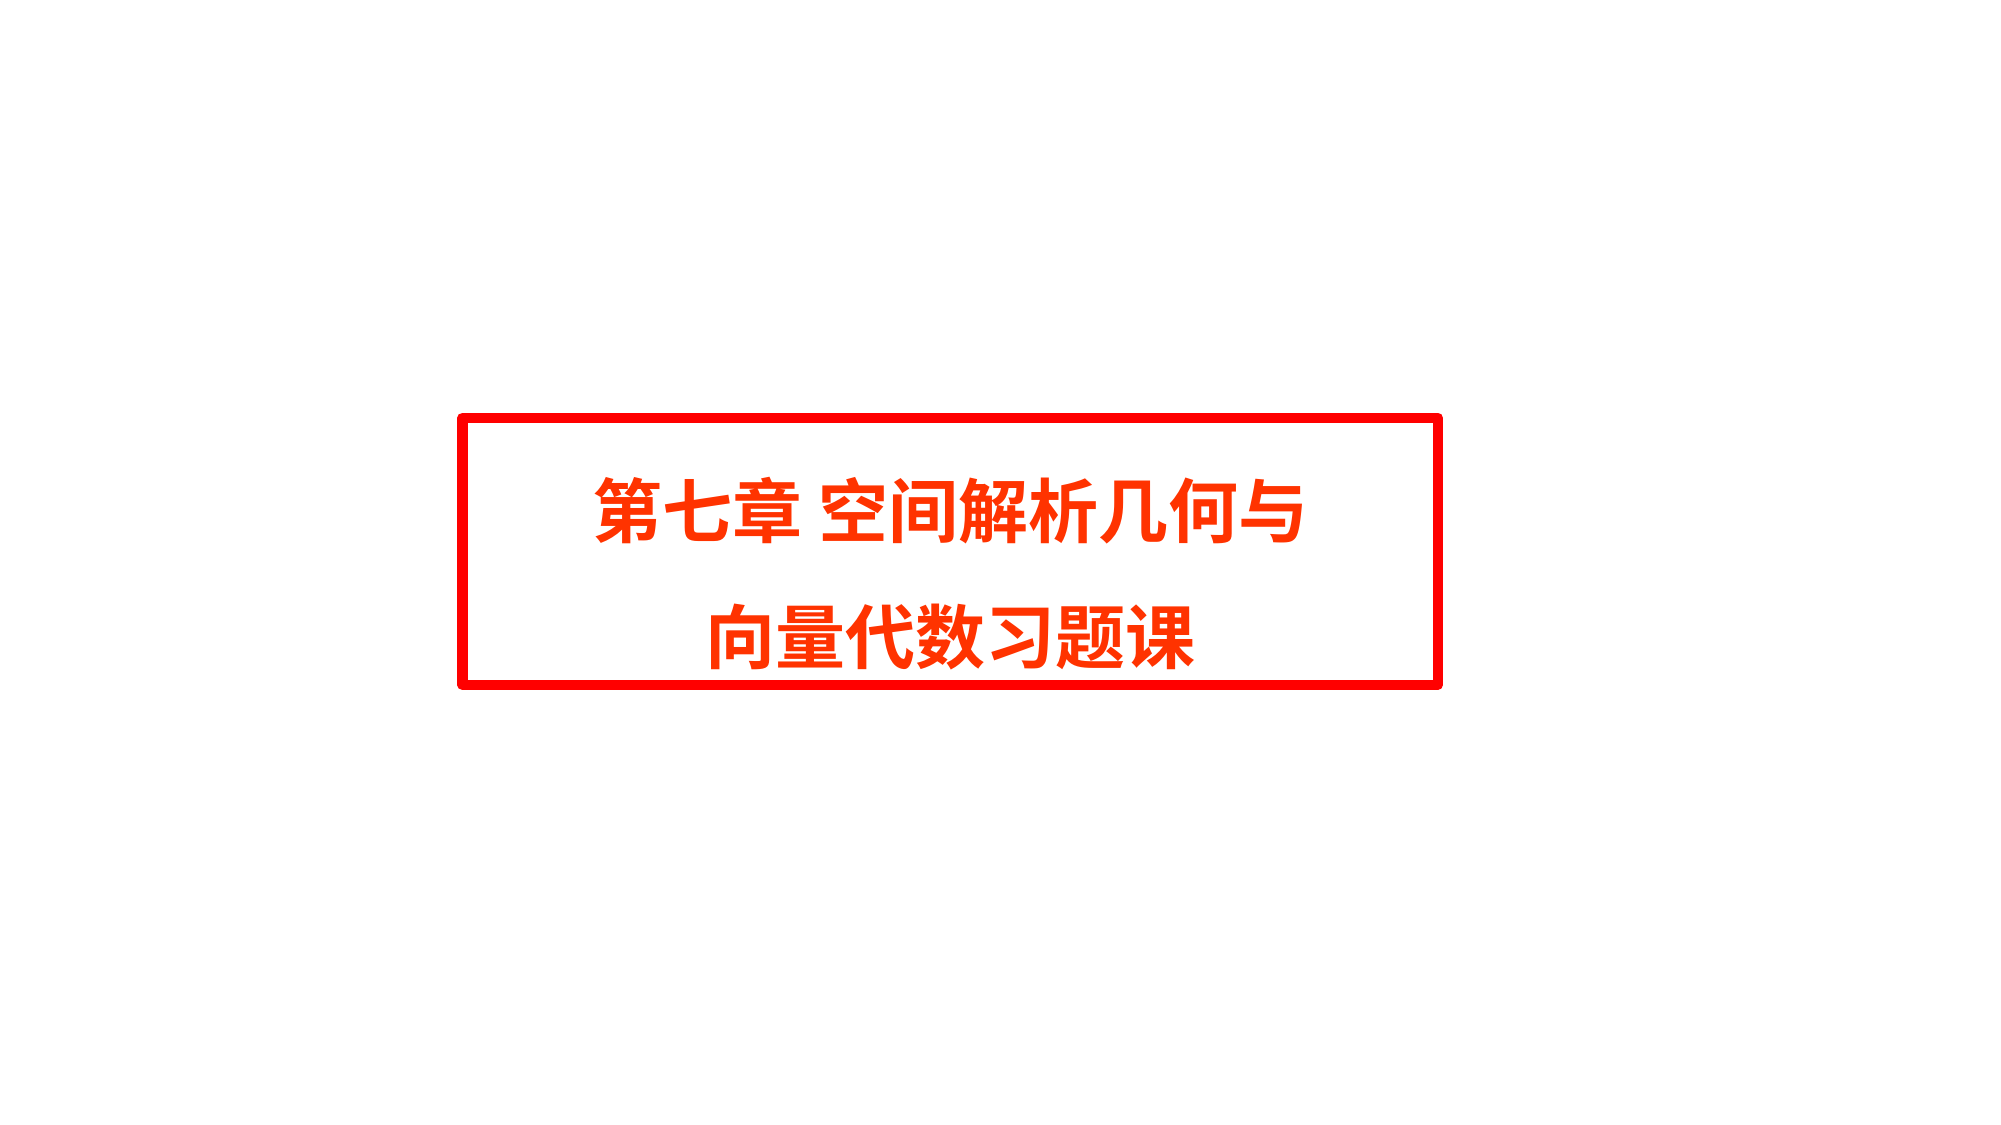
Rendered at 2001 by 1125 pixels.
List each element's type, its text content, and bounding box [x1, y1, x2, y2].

title 第七章 空间解析几何与 向量代数习题课 [462, 417, 1438, 685]
